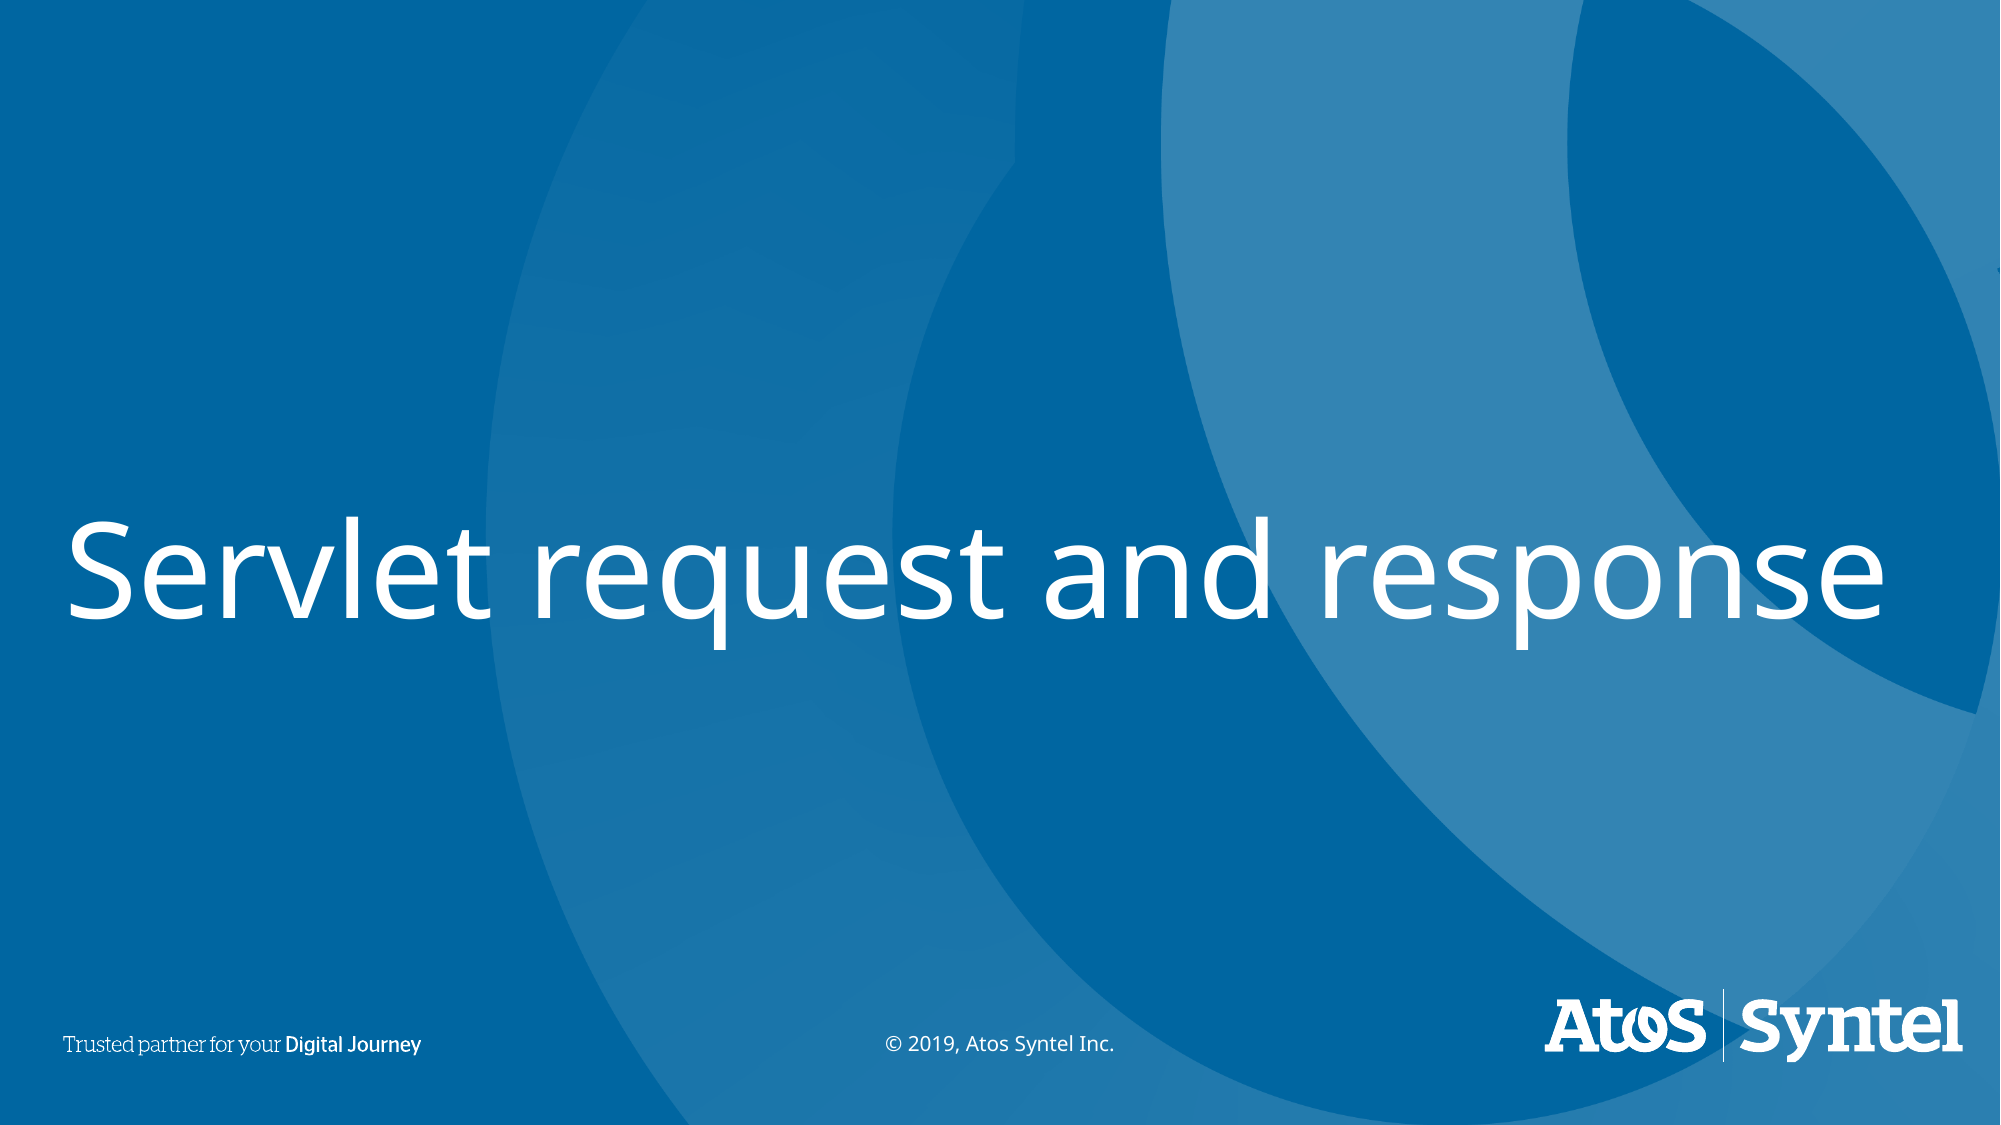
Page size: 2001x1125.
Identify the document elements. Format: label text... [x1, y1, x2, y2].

title Servlet request and response [64, 483, 1963, 646]
picture [0, 0, 2000, 1125]
